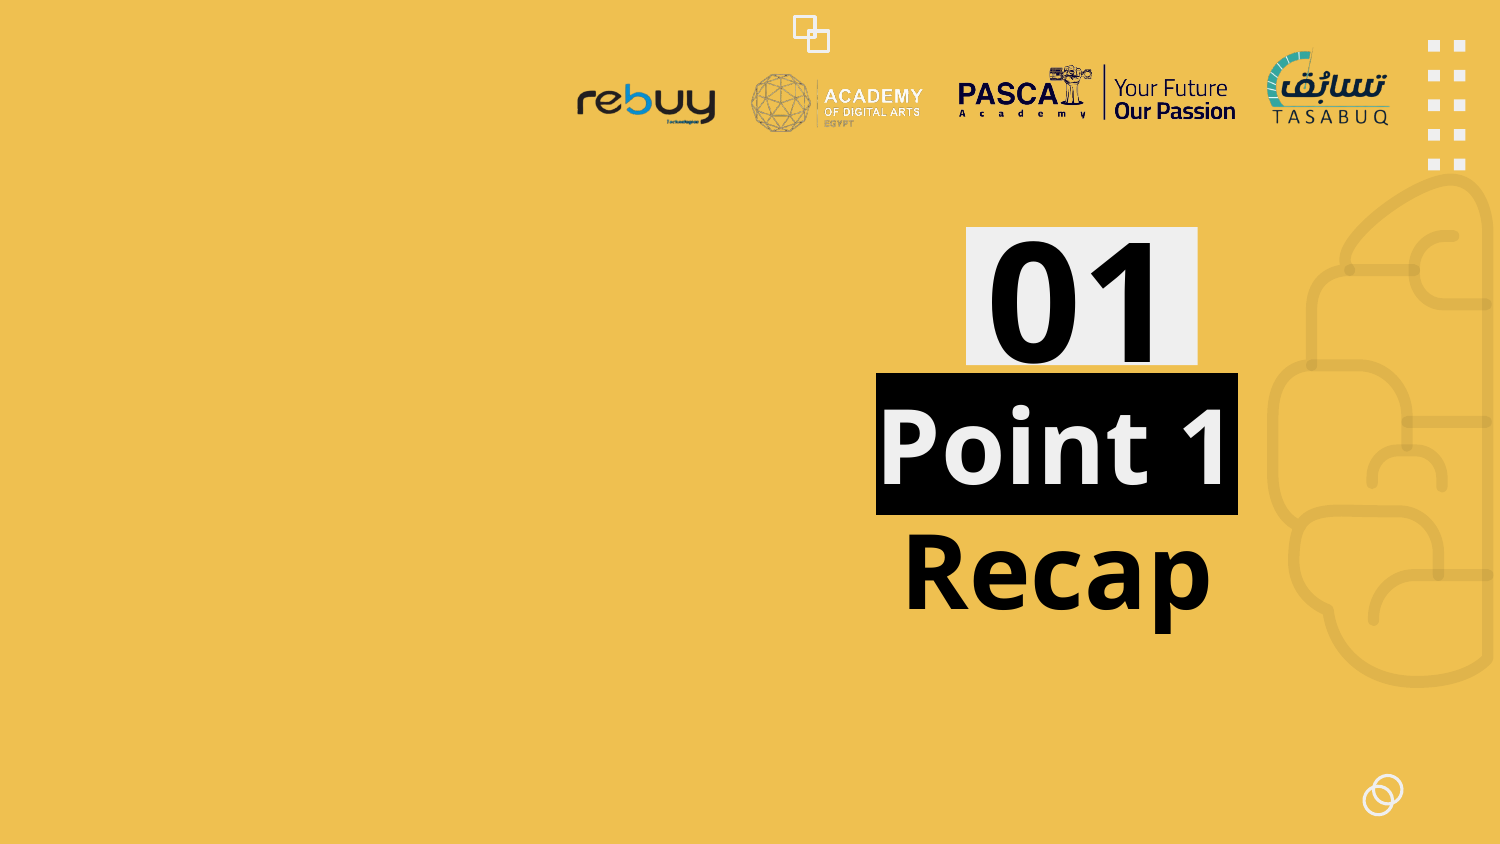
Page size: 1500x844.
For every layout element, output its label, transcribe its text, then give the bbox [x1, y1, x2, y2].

title 01 [966, 227, 1198, 366]
title Point 1 Recap [730, 394, 1261, 617]
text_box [1266, 173, 1500, 689]
picture [959, 0, 1422, 186]
picture [552, 10, 954, 198]
